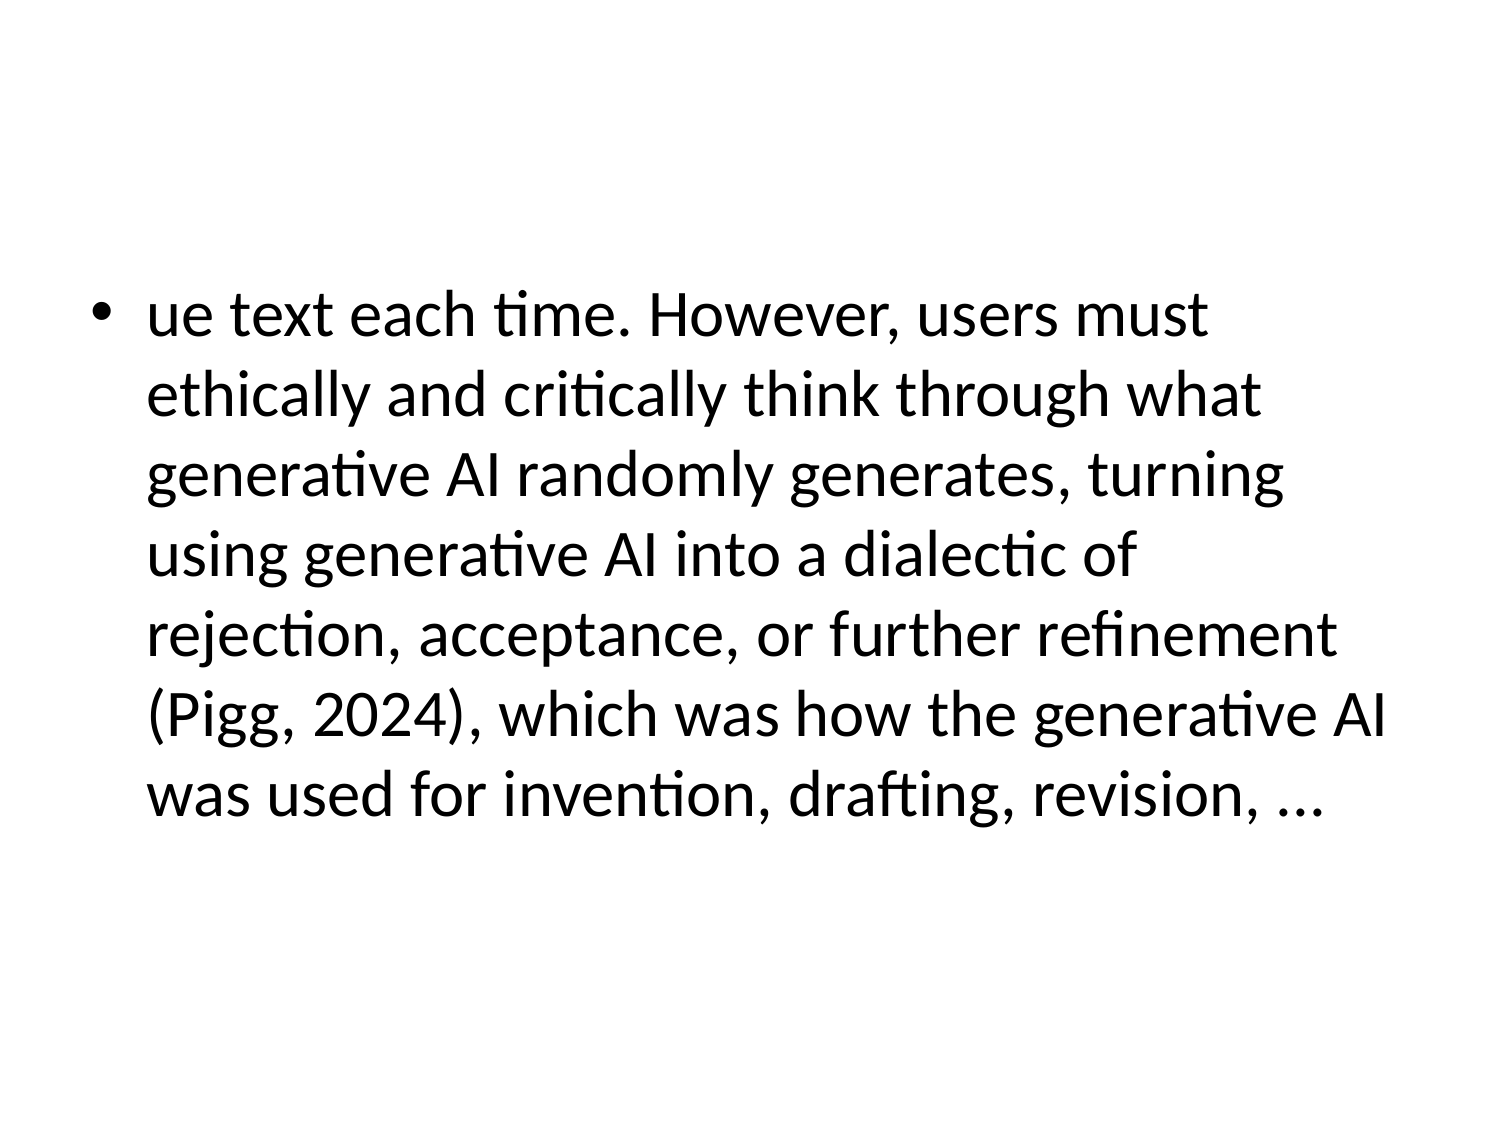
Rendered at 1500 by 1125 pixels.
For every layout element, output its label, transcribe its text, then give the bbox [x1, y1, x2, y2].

list ue text each time. However, users must ethically and critically think through what generative AI randomly generates, turning using generative AI into a dialectic of rejection, acceptance, or further refinement (Pigg, 2024), which was how the generative AI was used for invention, drafting, revision, ... [75, 262, 1425, 1005]
